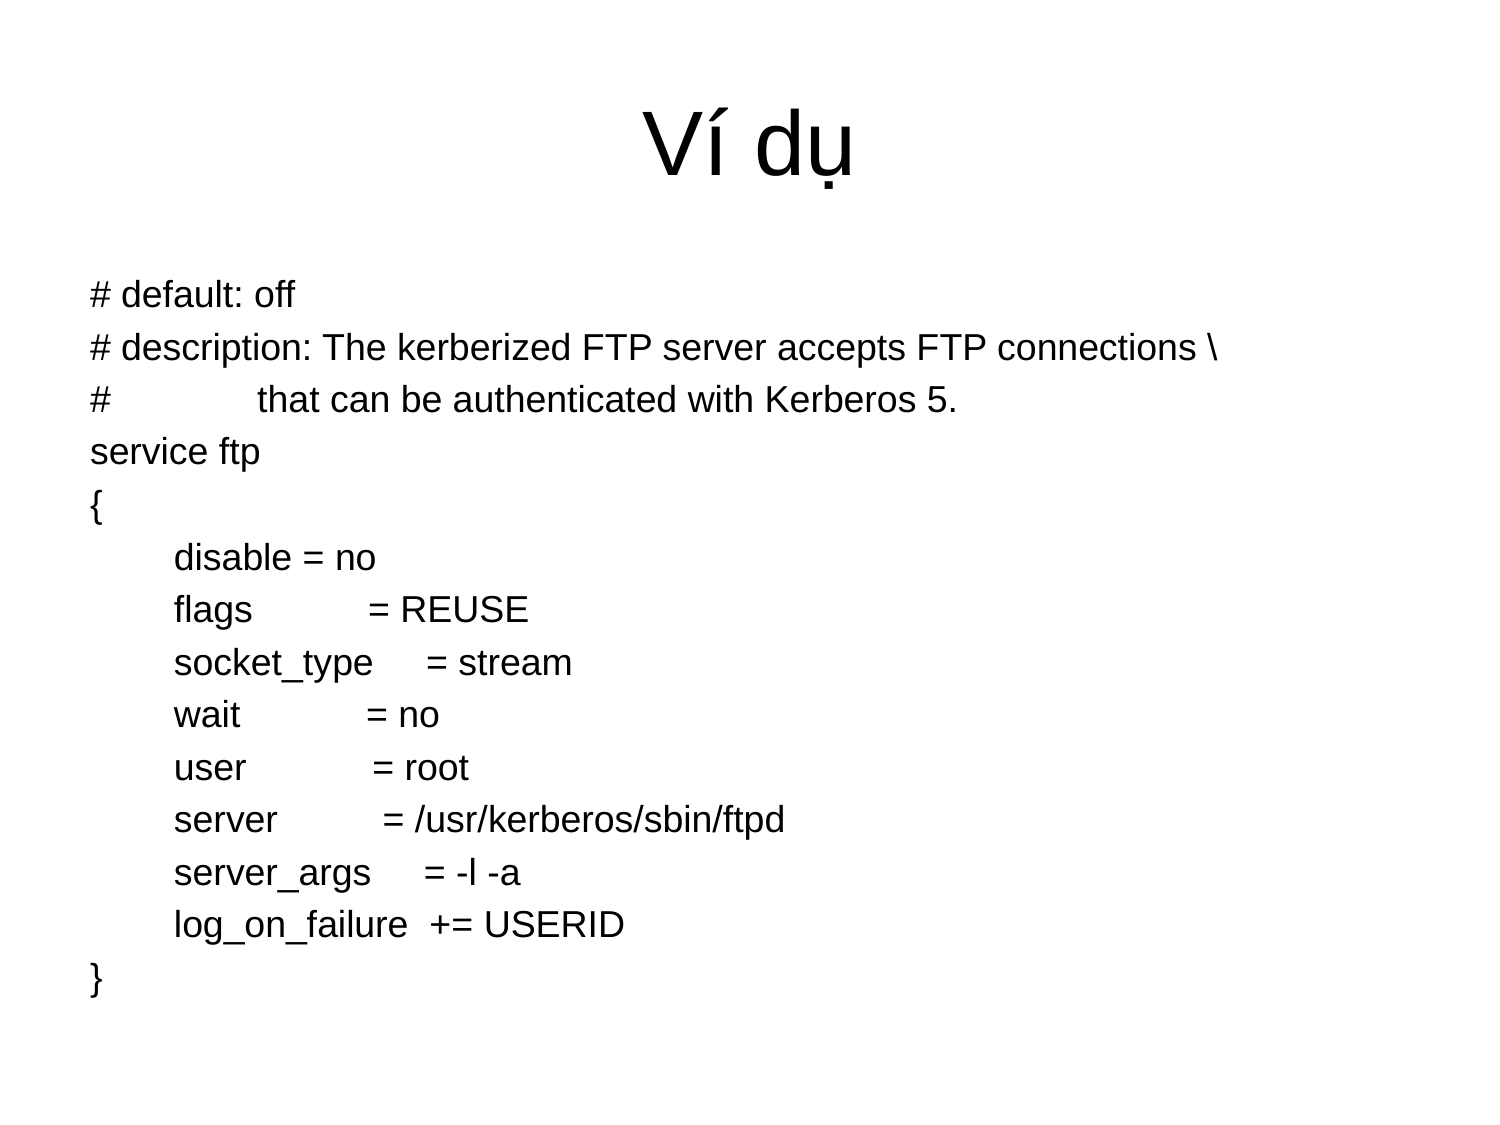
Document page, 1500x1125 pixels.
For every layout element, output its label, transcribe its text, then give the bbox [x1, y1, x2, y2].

list # default: off # description: The kerberized FTP server accepts FTP connections \ # that can be authenticated with Kerberos 5. service ftp { disable = no flags = REUSE socket_type = stream wait = no user = root server = /usr/kerberos/sbin/ftpd server_args = -l -a log_on_failure += USERID } [74, 262, 1426, 1006]
title Ví dụ [74, 44, 1426, 233]
